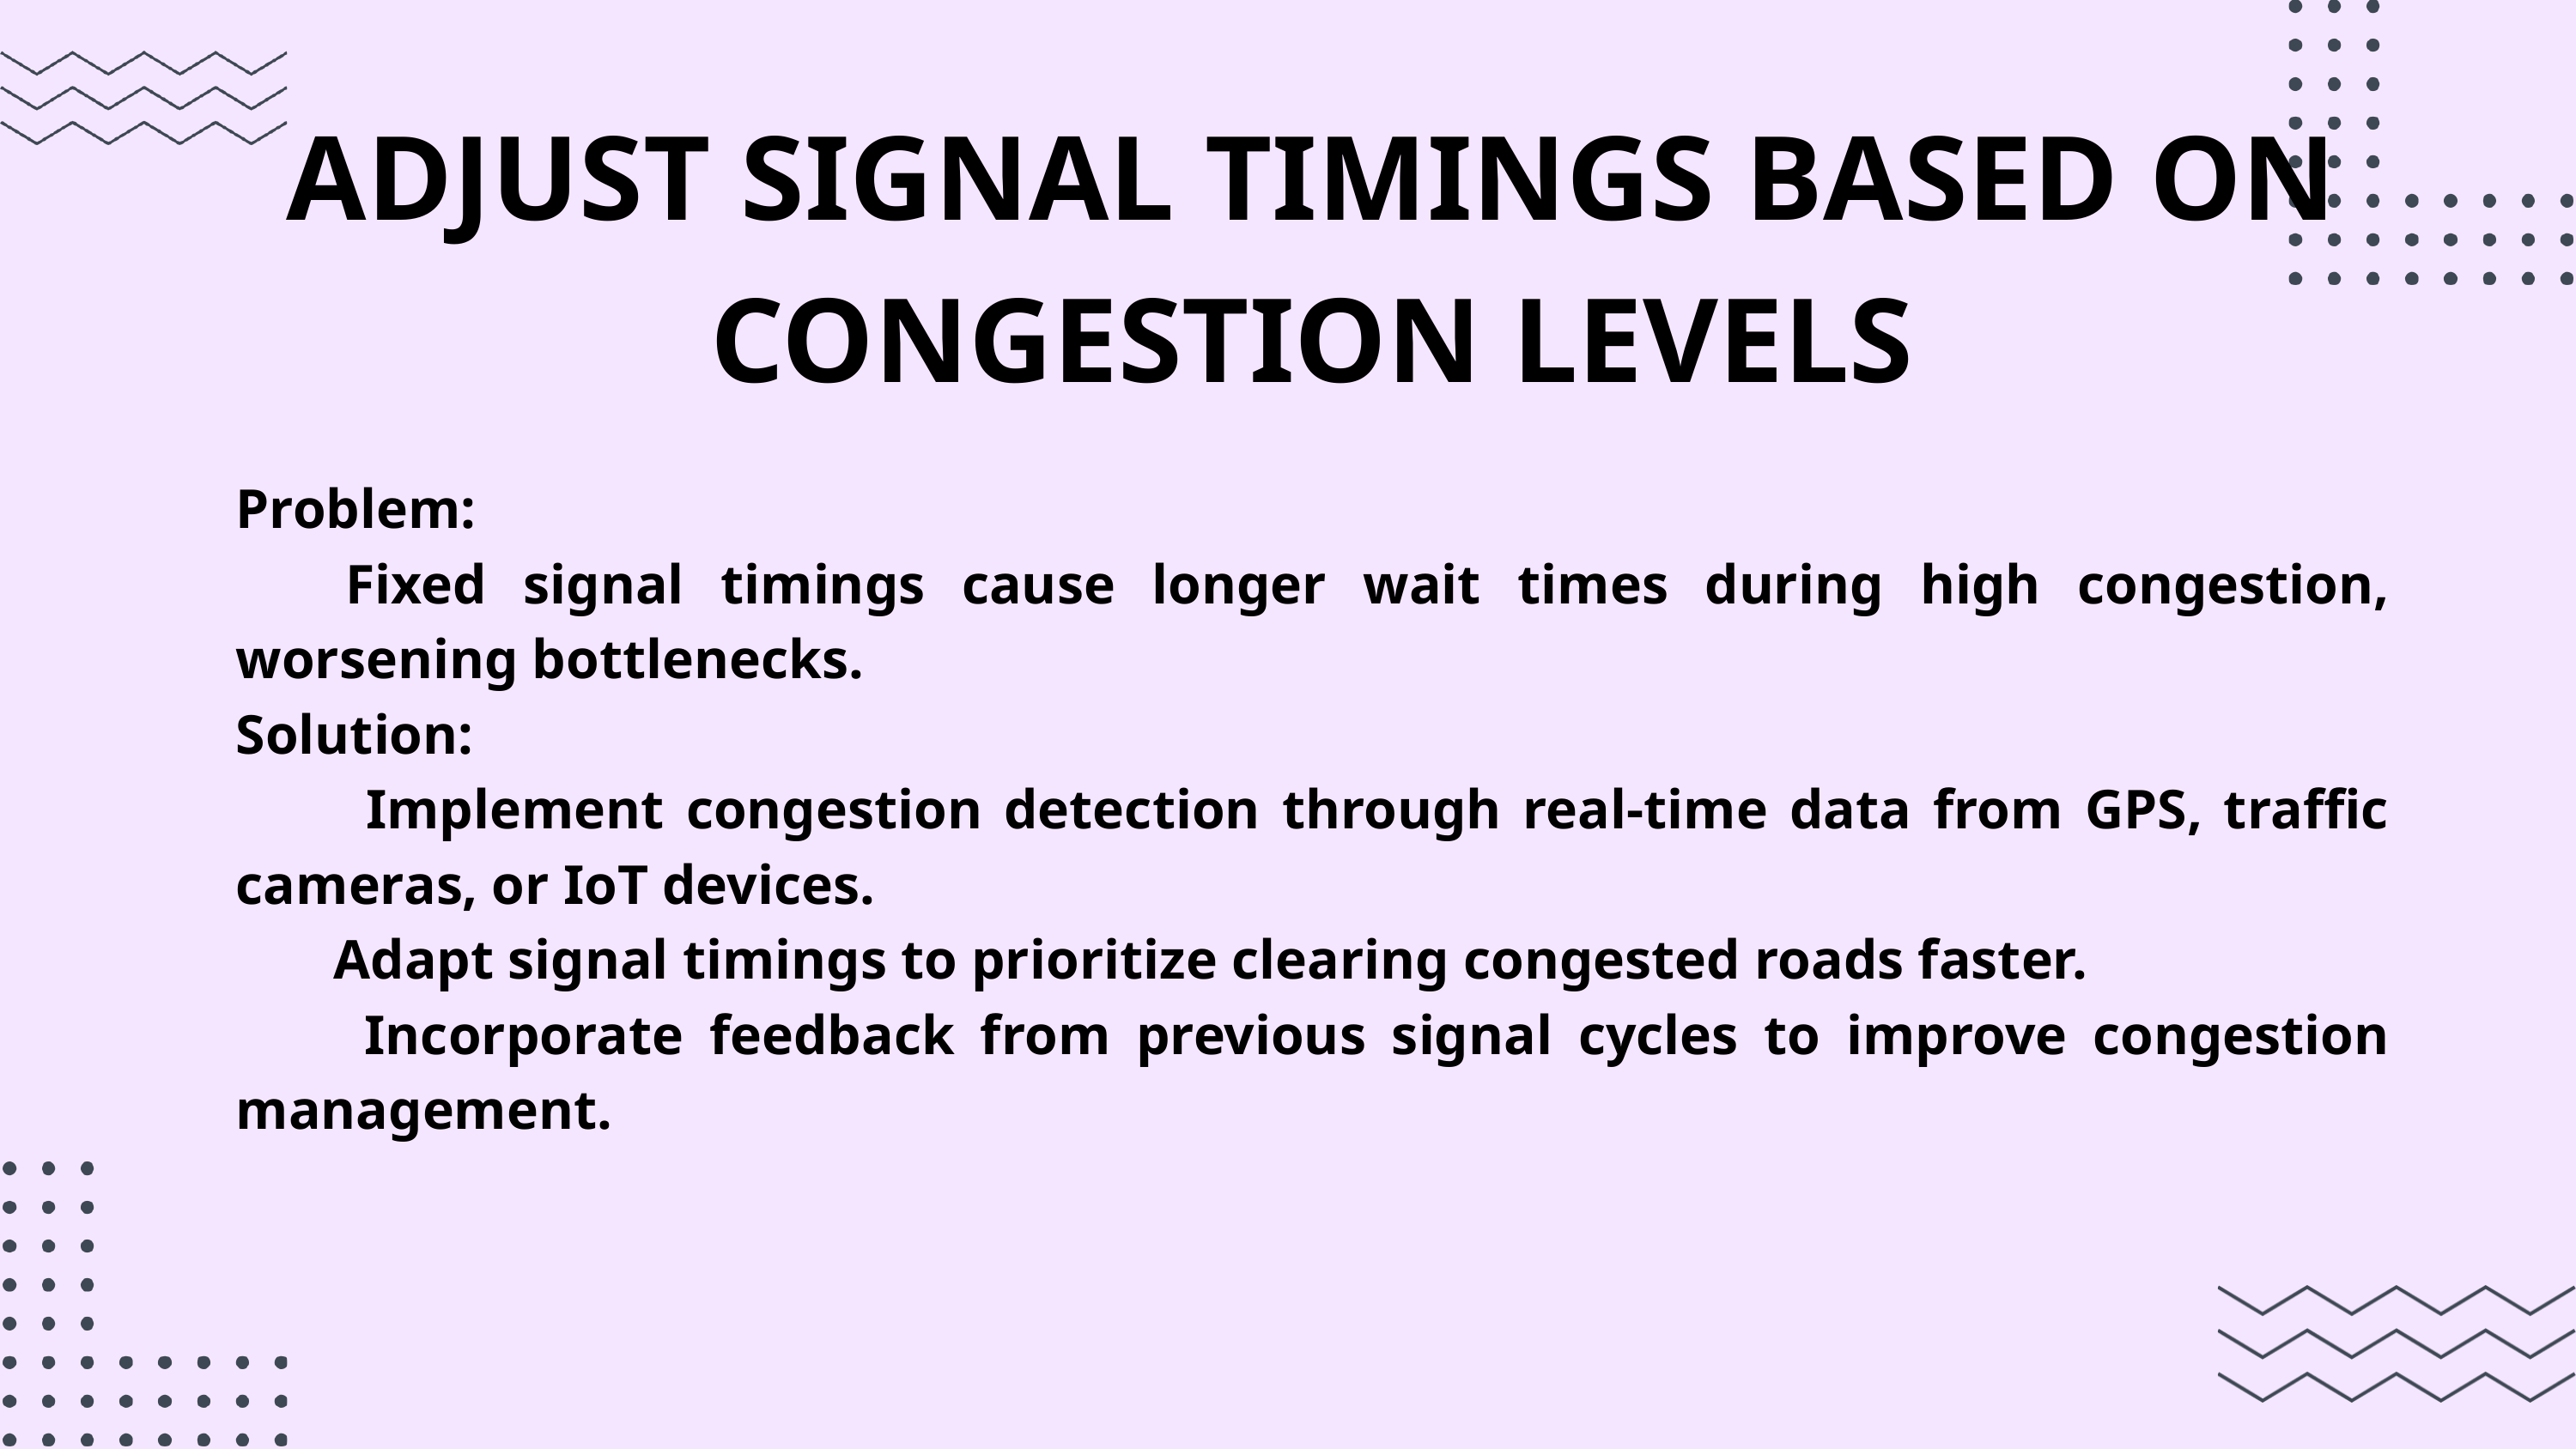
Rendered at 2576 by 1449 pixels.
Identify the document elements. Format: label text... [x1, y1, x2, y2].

text_box [2288, 0, 2573, 285]
text_box Problem: Fixed signal timings cause longer wait times during high congestion, worsening bottlenecks. Solution: Implement congestion detection through real-time data from GPS, traffic cameras, or IoT devices. Adapt signal timings to prioritize clearing congested roads faster. Incorporate feedback from previous signal cycles to improve congestion management. [235, 464, 2391, 1216]
text_box [0, 51, 288, 145]
text_box [3, 1161, 288, 1446]
text_box ADJUST SIGNAL TIMINGS BASED ON CONGESTION LEVELS [144, 80, 2480, 406]
text_box [2217, 1285, 2576, 1403]
